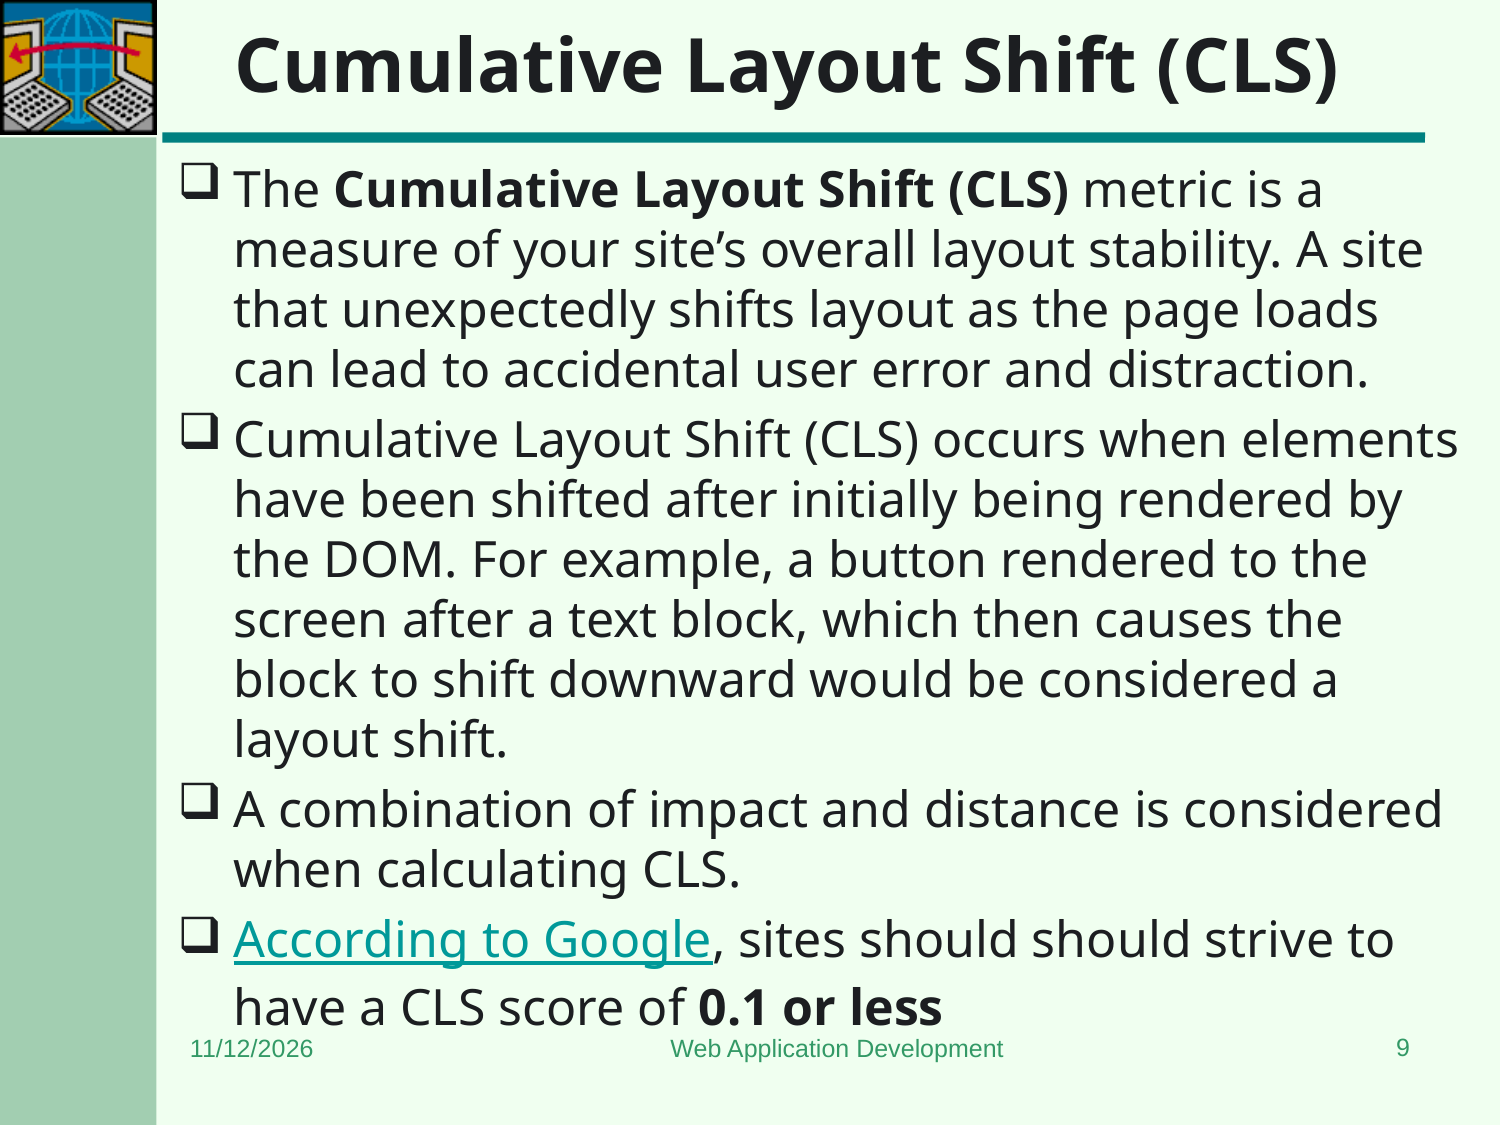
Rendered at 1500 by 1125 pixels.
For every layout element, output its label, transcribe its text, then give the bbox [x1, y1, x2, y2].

slide_number 9 [1237, 1024, 1426, 1103]
picture [0, 0, 157, 135]
list The Cumulative Layout Shift (CLS) metric is a measure of your site’s overall layout stability. A site that unexpectedly shifts layout as the page loads can lead to accidental user error and distraction. Cumulative Layout Shift (CLS) occurs when elements have been shifted after initially being rendered by the DOM. For example, a button rendered to the screen after a text block, which then causes the block to shift downward would be considered a layout shift. A combination of impact and distance is considered when calculating CLS. According to Google, sites should should strive to have a CLS score of 0.1 or less [162, 149, 1488, 1013]
title Cumulative Layout Shift (CLS) [150, 0, 1425, 125]
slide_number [174, 1024, 438, 1104]
footer Web Application Development [462, 1024, 1213, 1104]
